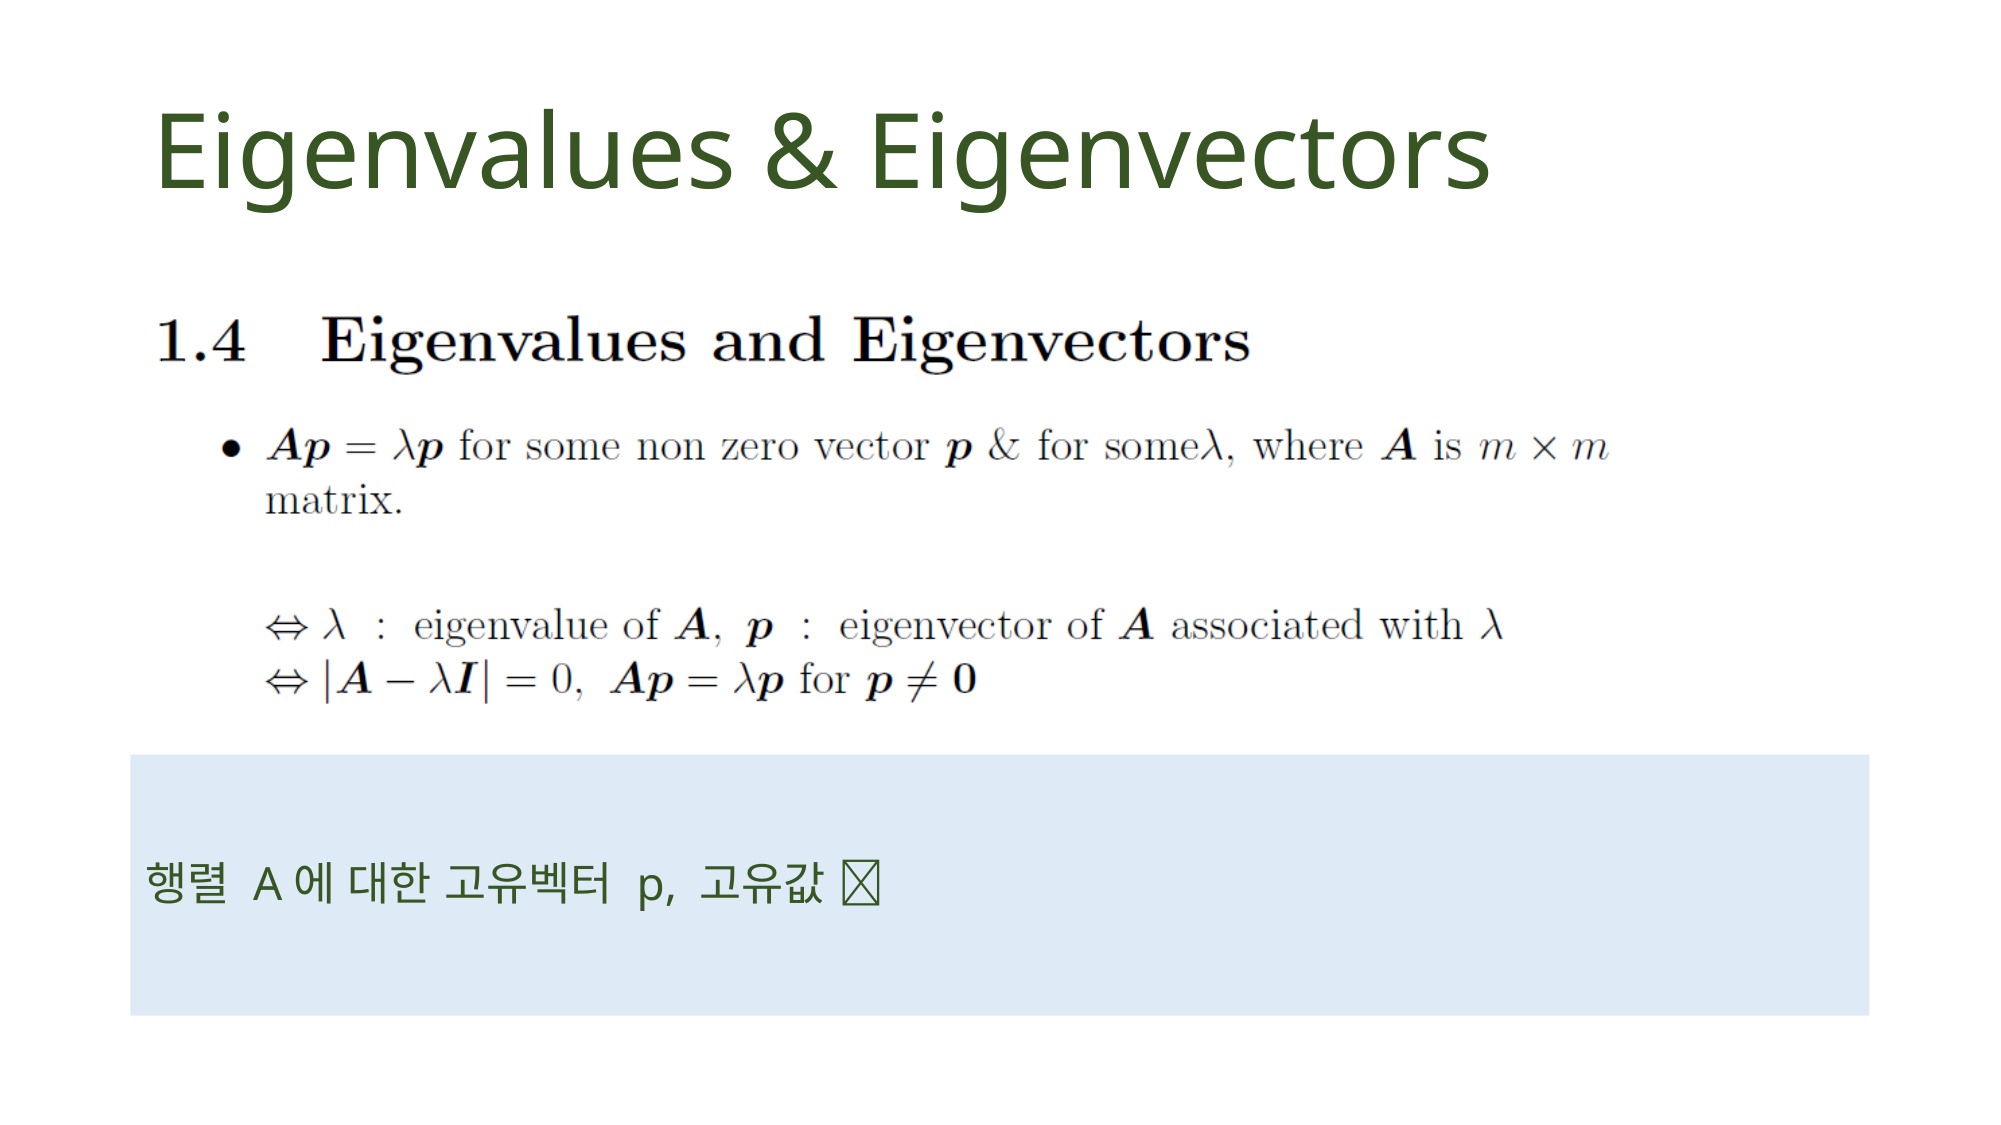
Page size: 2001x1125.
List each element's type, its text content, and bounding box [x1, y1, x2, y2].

title Eigenvalues & Eigenvectors [137, 46, 1863, 264]
picture [130, 279, 1694, 739]
list 행렬 A에 대한 고유벡터 p, 고유값  [130, 754, 1870, 1016]
